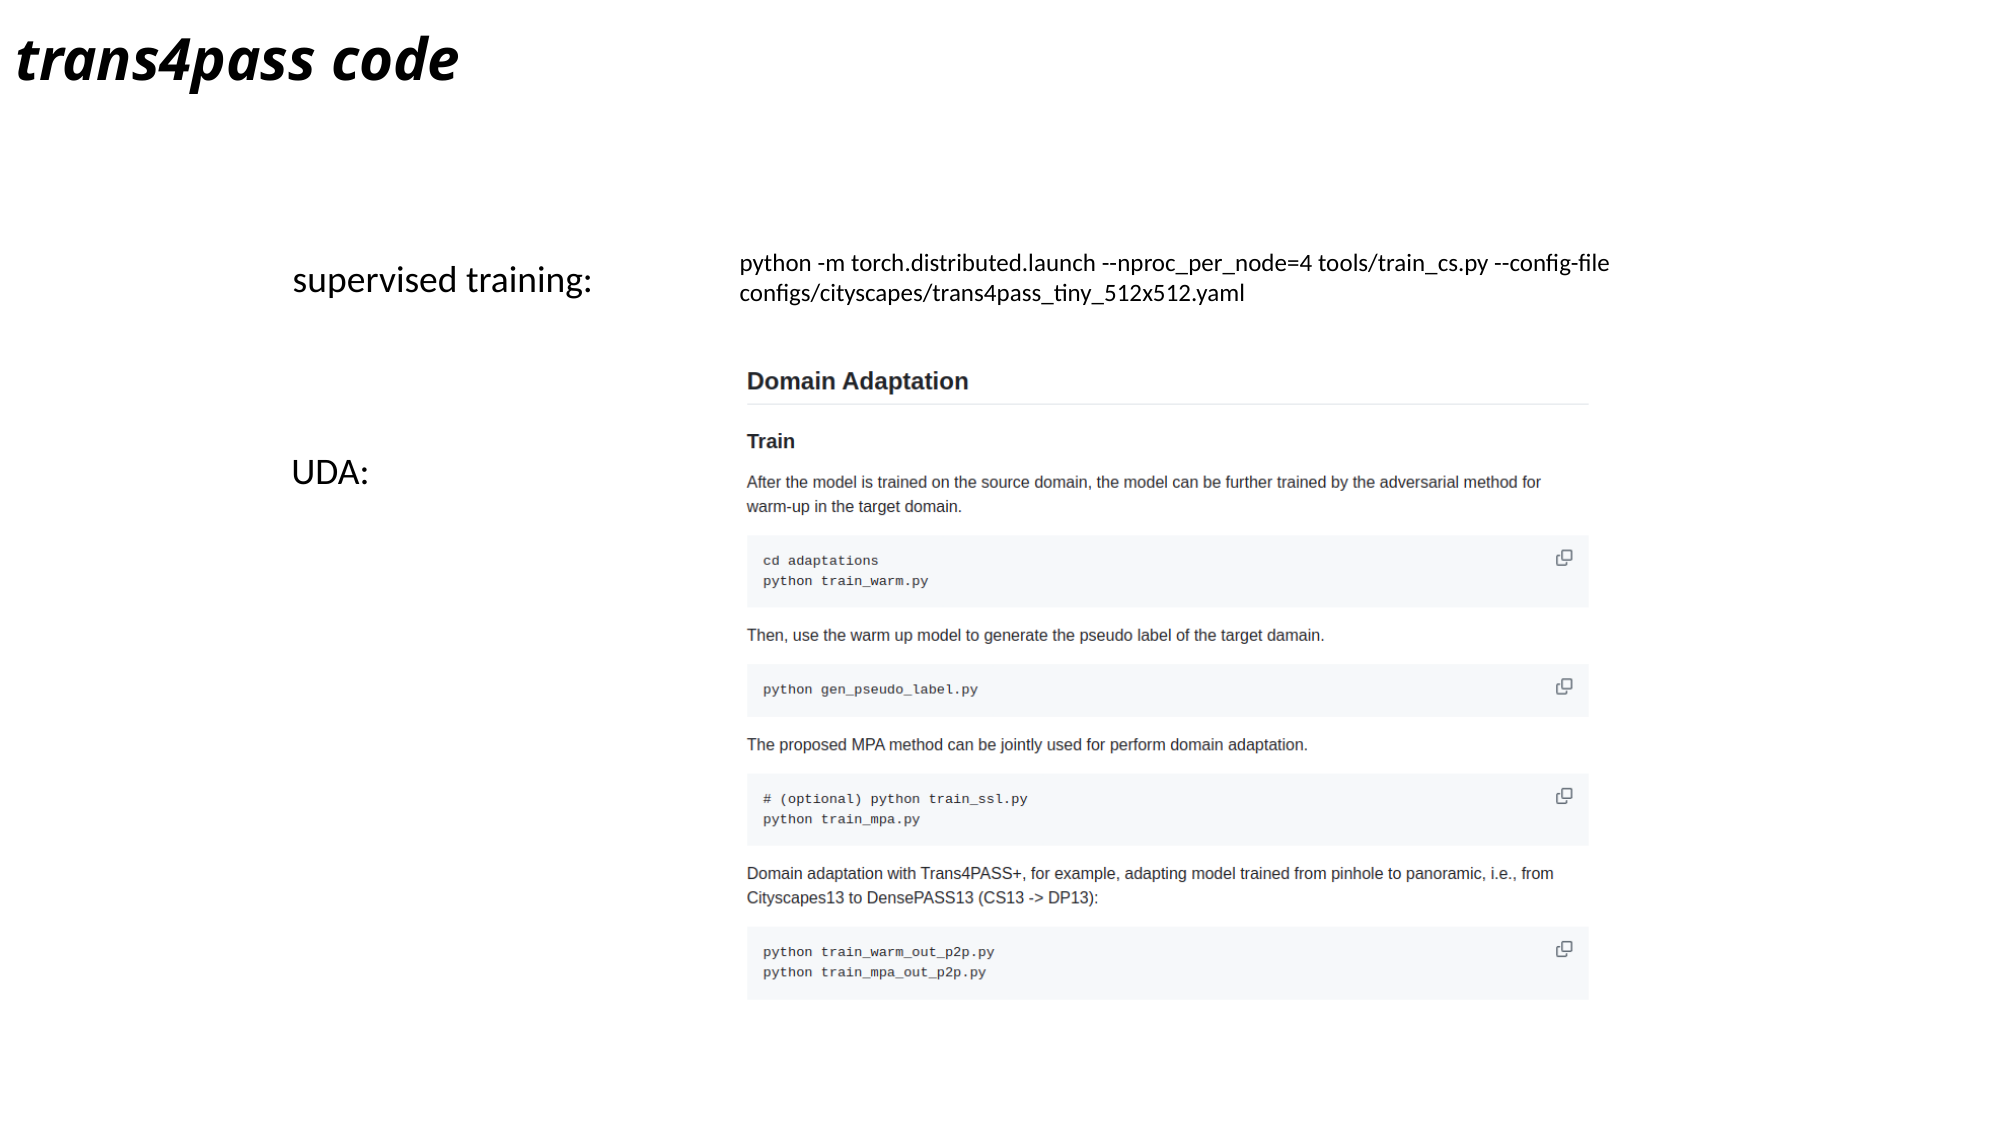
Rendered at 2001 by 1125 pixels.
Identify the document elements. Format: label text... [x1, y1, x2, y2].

text_box trans4pass code [0, 0, 667, 126]
text_box python -m torch.distributed.launch --nproc_per_node=4 tools/train_cs.py --config-file configs/cityscapes/trans4pass_tiny_512x512.yaml [724, 239, 1686, 314]
text_box supervised training: [277, 247, 609, 308]
text_box UDA: [276, 439, 385, 500]
picture [724, 357, 1616, 1021]
